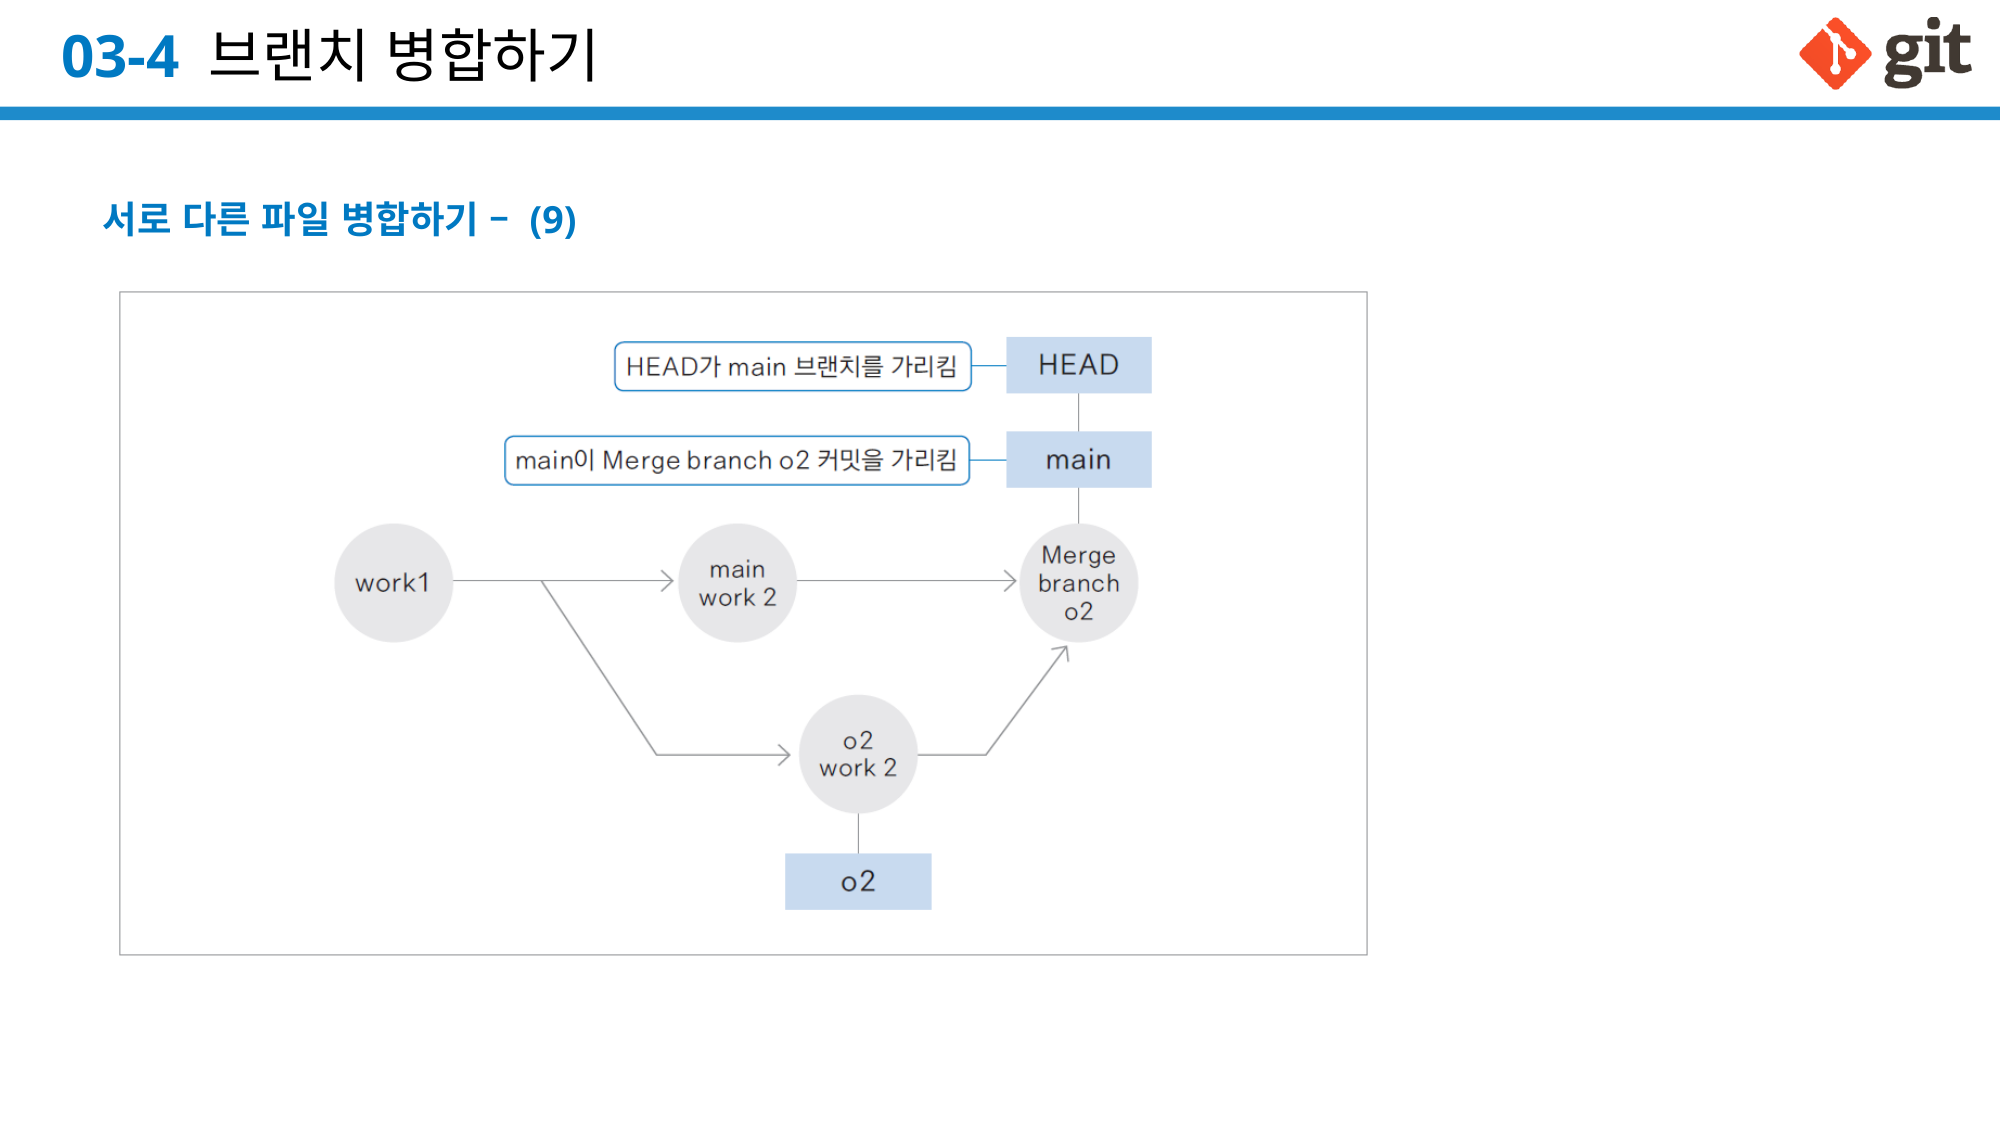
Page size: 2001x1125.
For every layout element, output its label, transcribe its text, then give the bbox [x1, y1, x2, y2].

text_box 서로 다른 파일 병합하기 – (9) [88, 188, 825, 249]
picture [115, 286, 1372, 962]
picture [1799, 17, 1972, 90]
title 03-4 브랜치 병합하기 [46, 13, 1772, 104]
